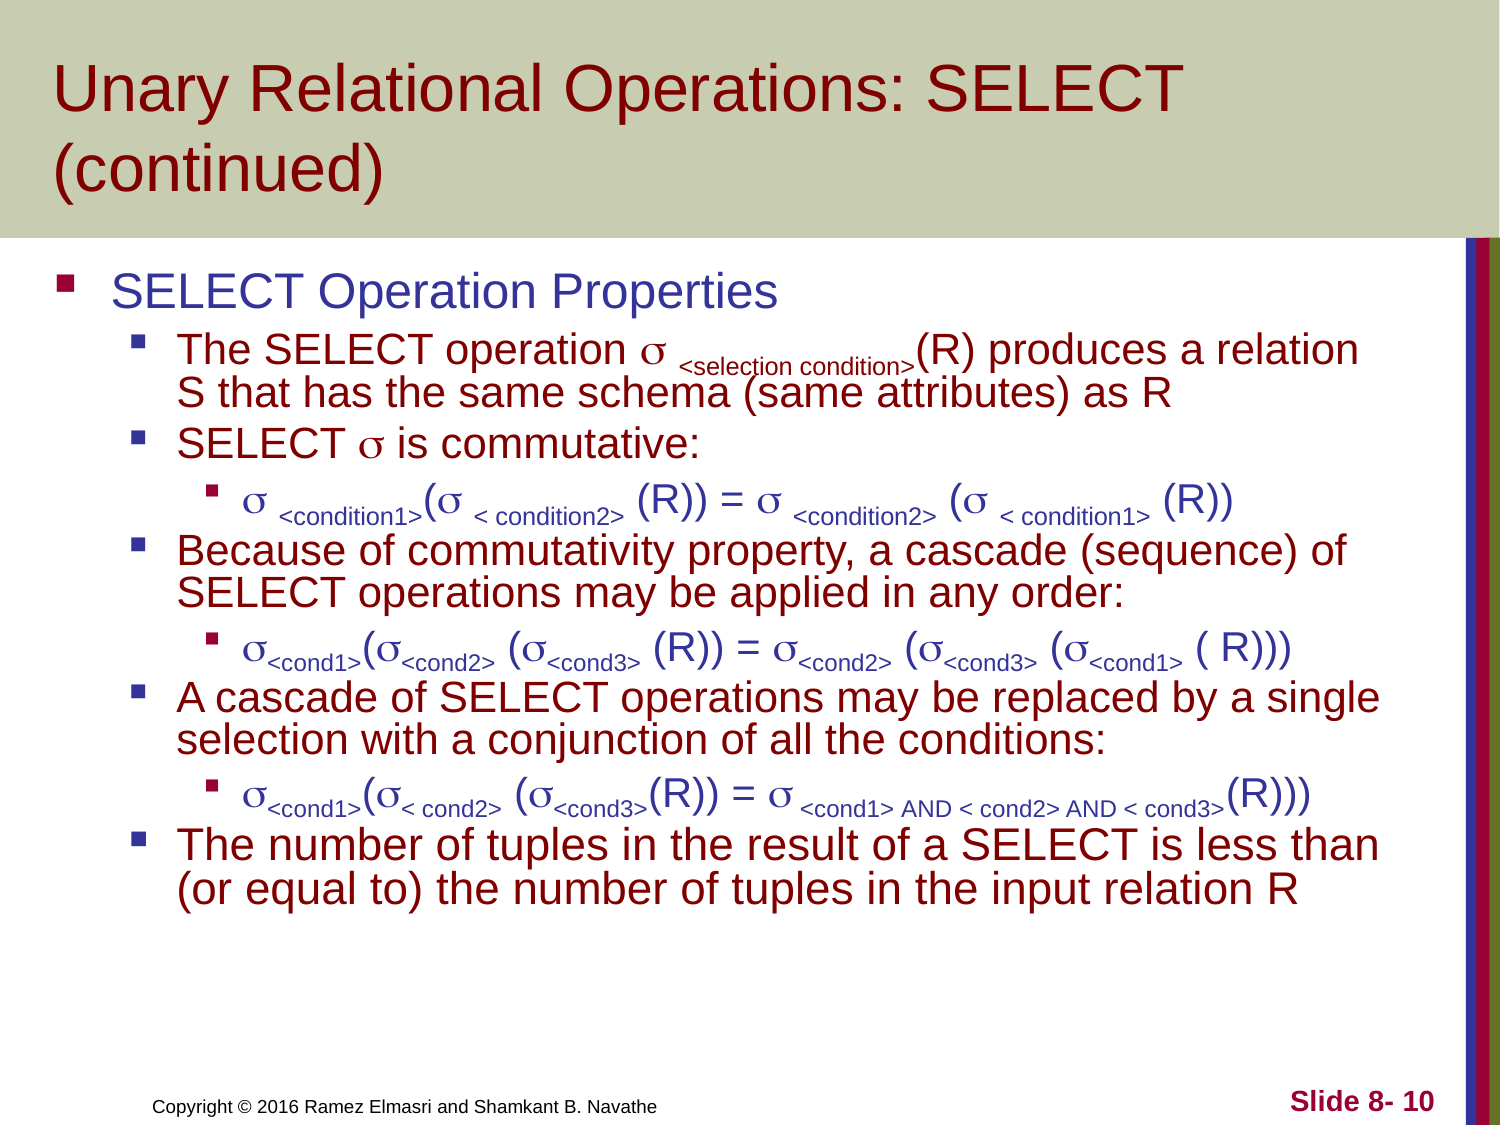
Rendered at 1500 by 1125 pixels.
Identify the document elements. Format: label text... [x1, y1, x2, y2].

list SELECT Operation Properties The SELECT operation  <selection condition>(R) produces a relation S that has the same schema (same attributes) as R SELECT  is commutative:  <condition1>( < condition2> (R)) =  <condition2> ( < condition1> (R)) Because of commutativity property, a cascade (sequence) of SELECT operations may be applied in any order: <cond1>(<cond2> (<cond3> (R)) = <cond2> (<cond3> (<cond1> ( R))) A cascade of SELECT operations may be replaced by a single selection with a conjunction of all the conditions: <cond1>(< cond2> (<cond3>(R)) =  <cond1> AND < cond2> AND < cond3>(R))) The number of tuples in the result of a SELECT is less than (or equal to) the number of tuples in the input relation R [39, 262, 1400, 1013]
title Unary Relational Operations: SELECT (continued) [37, 49, 1317, 213]
slide_number Slide 8- 10 [1137, 1049, 1451, 1125]
